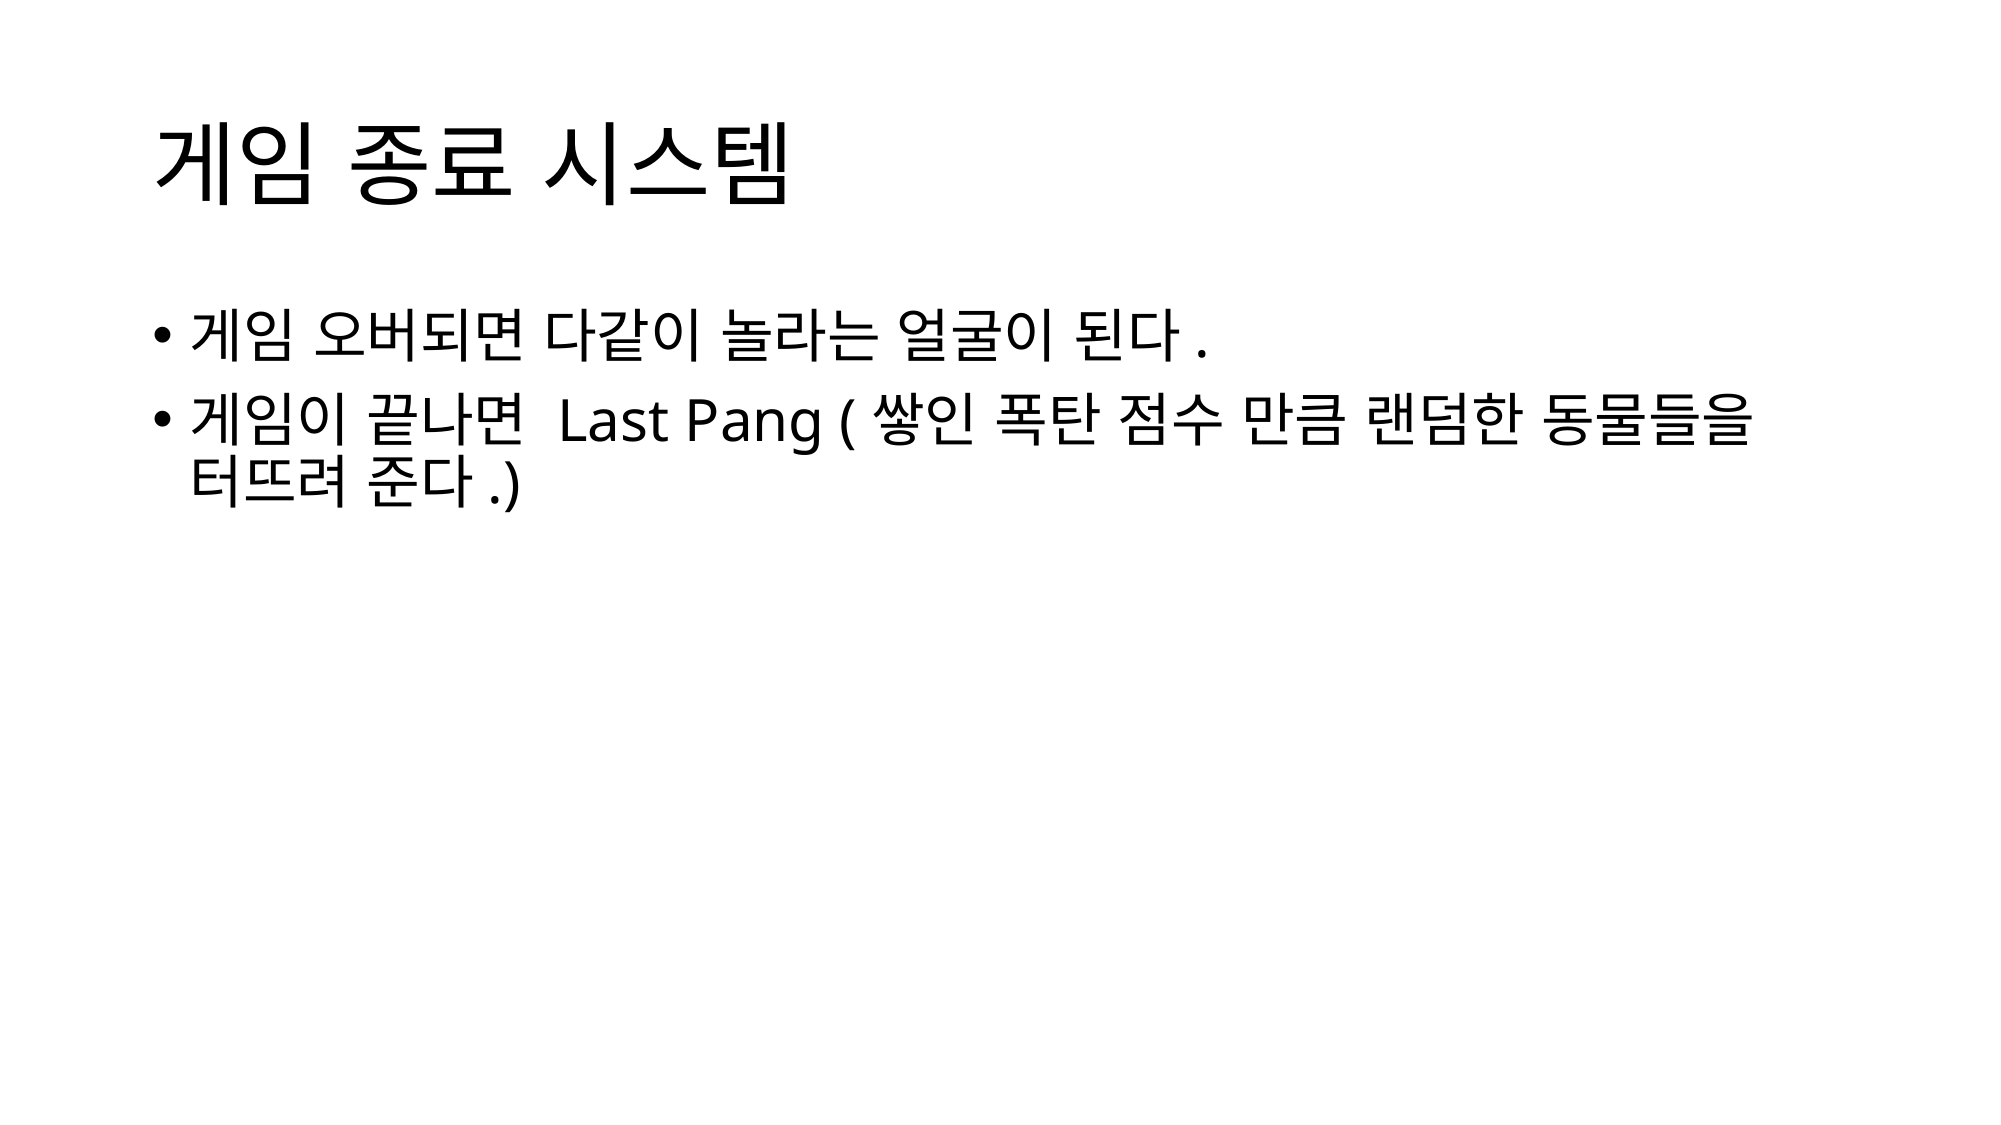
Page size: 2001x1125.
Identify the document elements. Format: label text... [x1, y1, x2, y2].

list 게임 오버되면 다같이 놀라는 얼굴이 된다. 게임이 끝나면 Last Pang (쌓인 폭탄 점수 만큼 랜덤한 동물들을 터뜨려 준다.) [137, 299, 1863, 1014]
title 게임 종료 시스템 [137, 59, 1863, 278]
